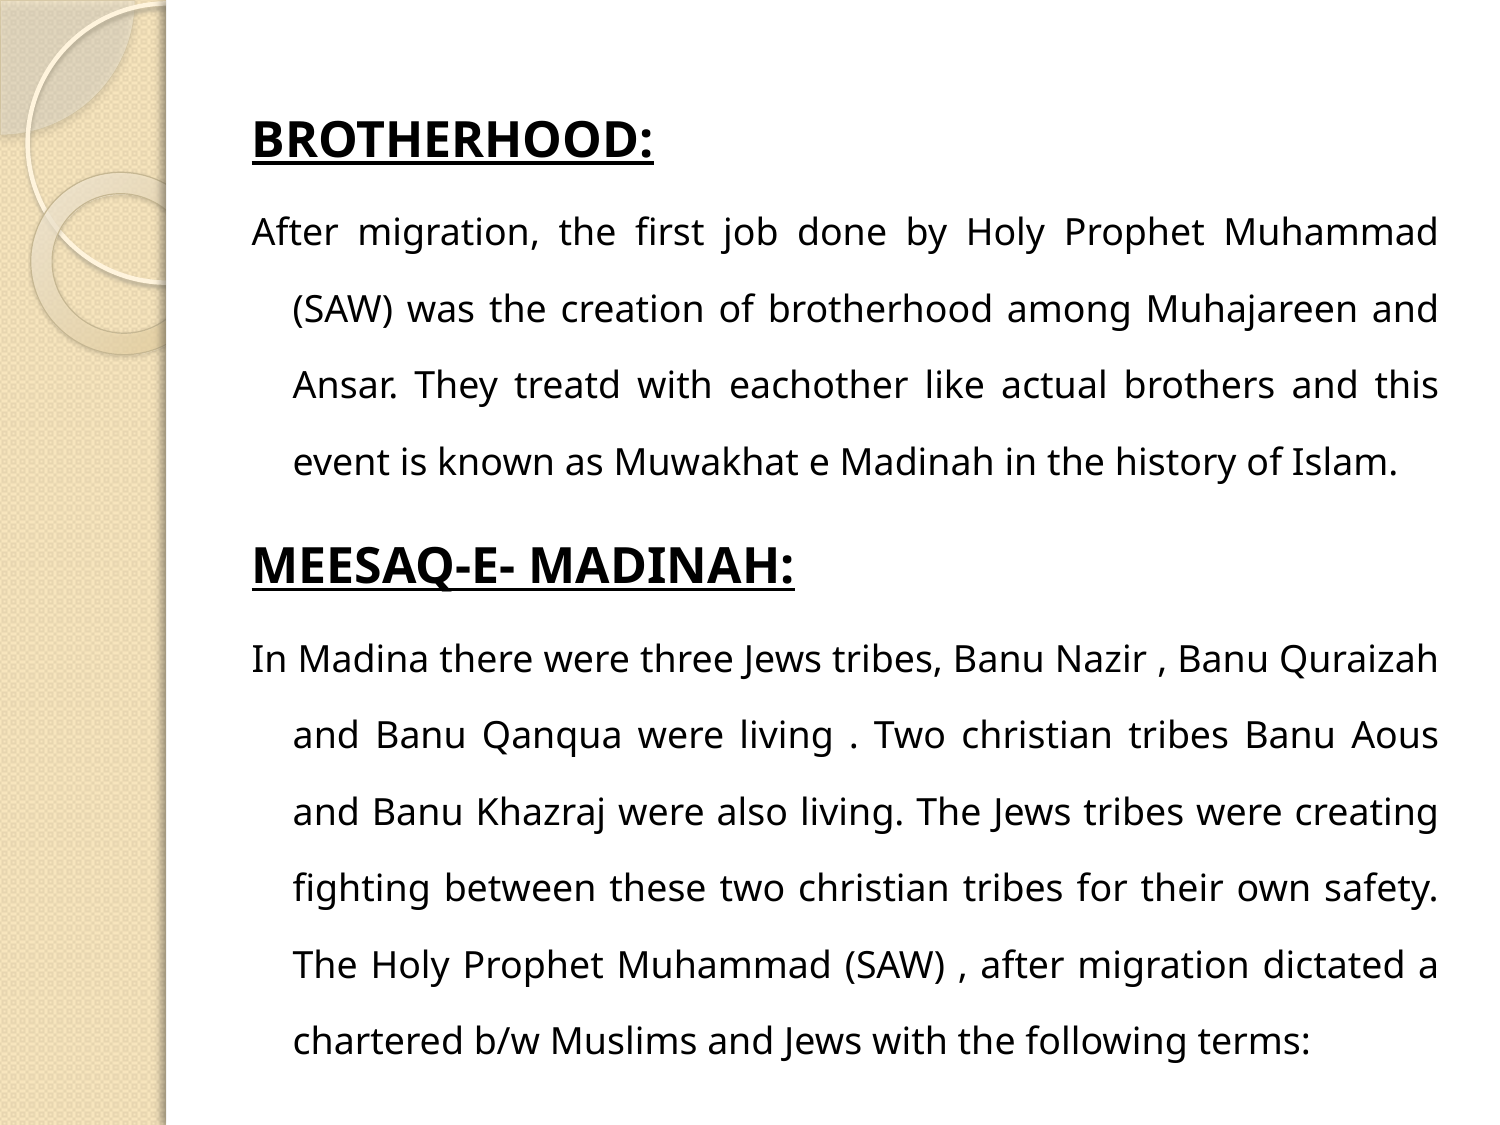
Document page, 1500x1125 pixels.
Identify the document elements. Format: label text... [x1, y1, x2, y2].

list BROTHERHOOD: After migration, the first job done by Holy Prophet Muhammad (SAW) was the creation of brotherhood among Muhajareen and Ansar. They treatd with eachother like actual brothers and this event is known as Muwakhat e Madinah in the history of Islam. MEESAQ-E- MADINAH: In Madina there were three Jews tribes, Banu Nazir , Banu Quraizah and Banu Qanqua were living . Two christian tribes Banu Aous and Banu Khazraj were also living. The Jews tribes were creating fighting between these two christian tribes for their own safety. The Holy Prophet Muhammad (SAW) , after migration dictated a chartered b/w Muslims and Jews with the following terms: [225, 99, 1455, 1125]
